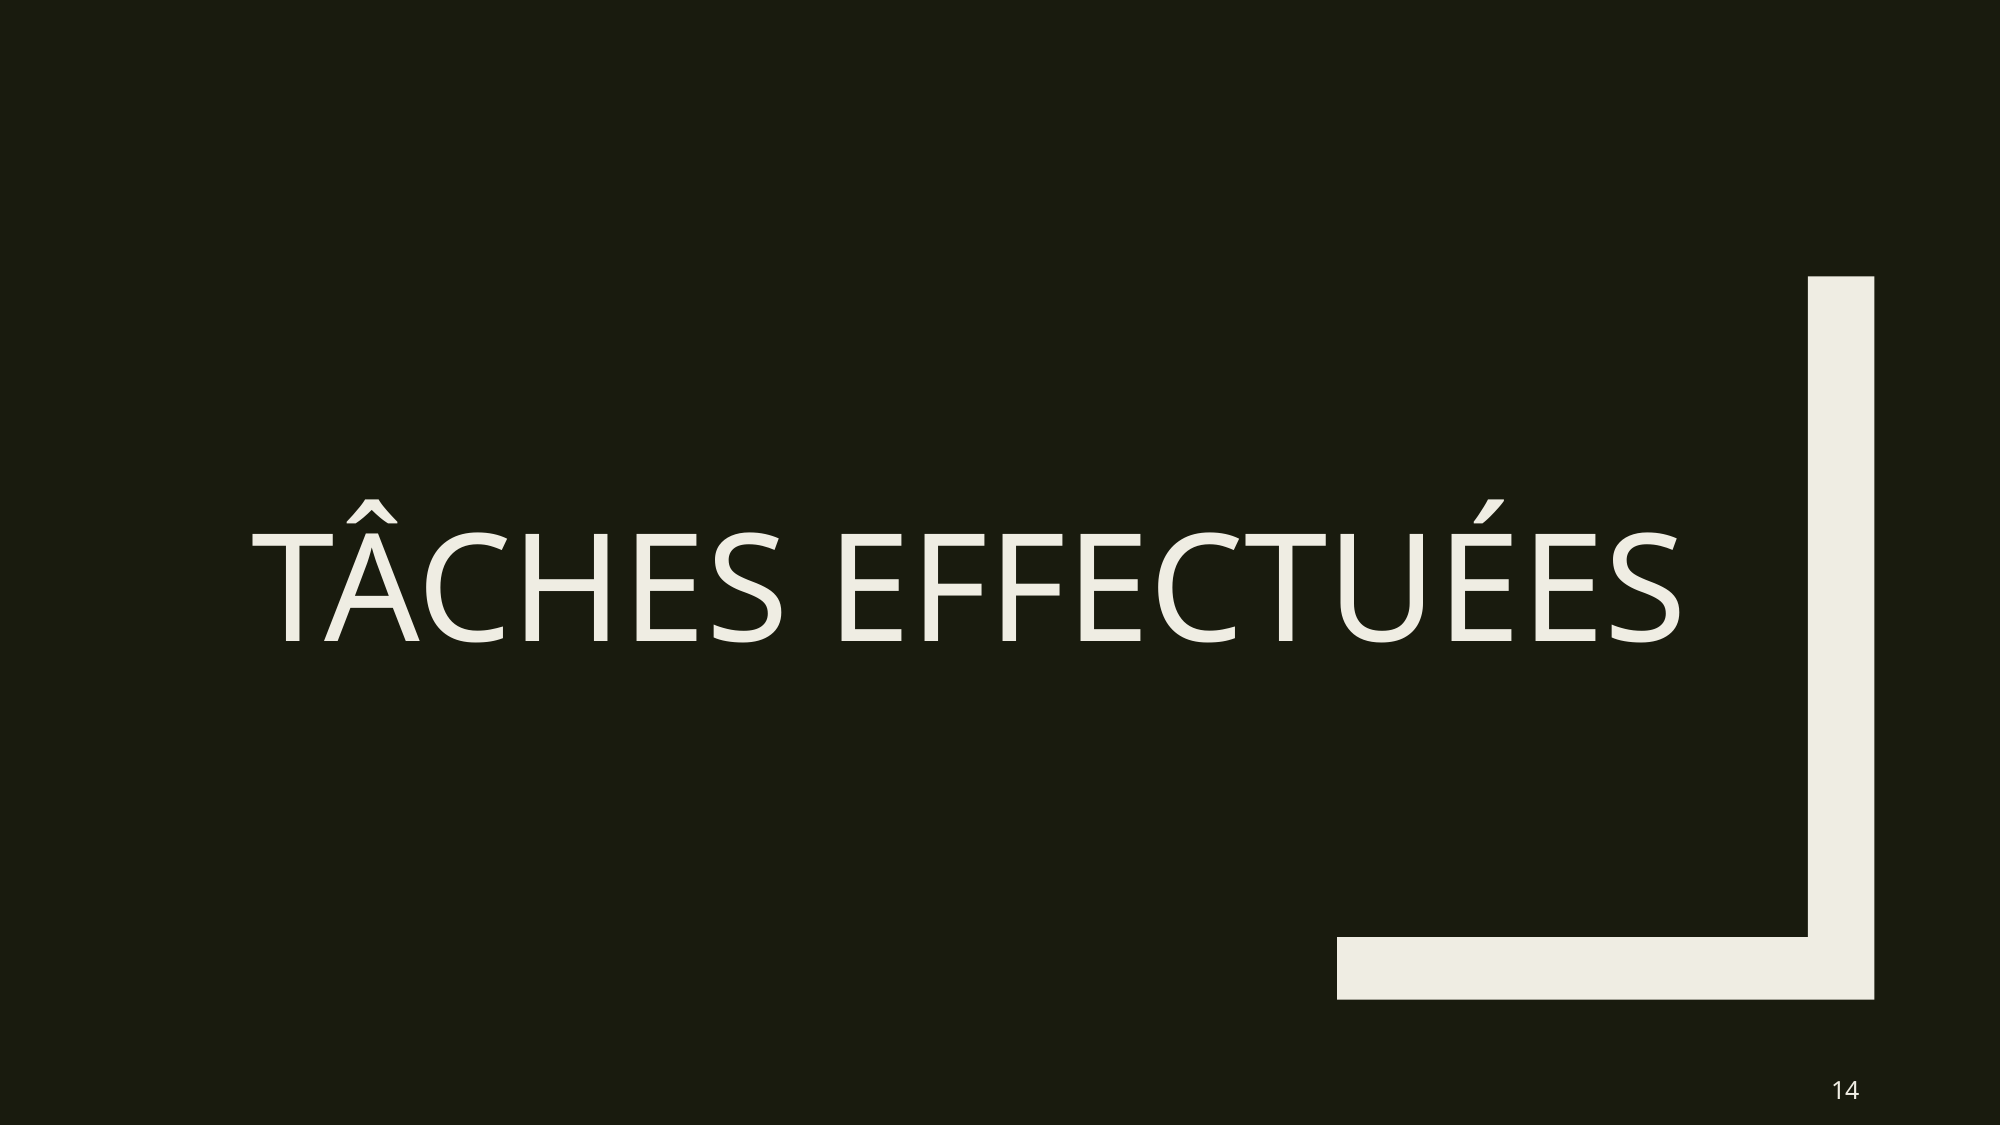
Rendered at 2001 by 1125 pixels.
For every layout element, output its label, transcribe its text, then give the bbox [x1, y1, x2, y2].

slide_number 14 [1612, 1058, 1875, 1125]
title Tâches effectuées [125, 213, 1703, 682]
